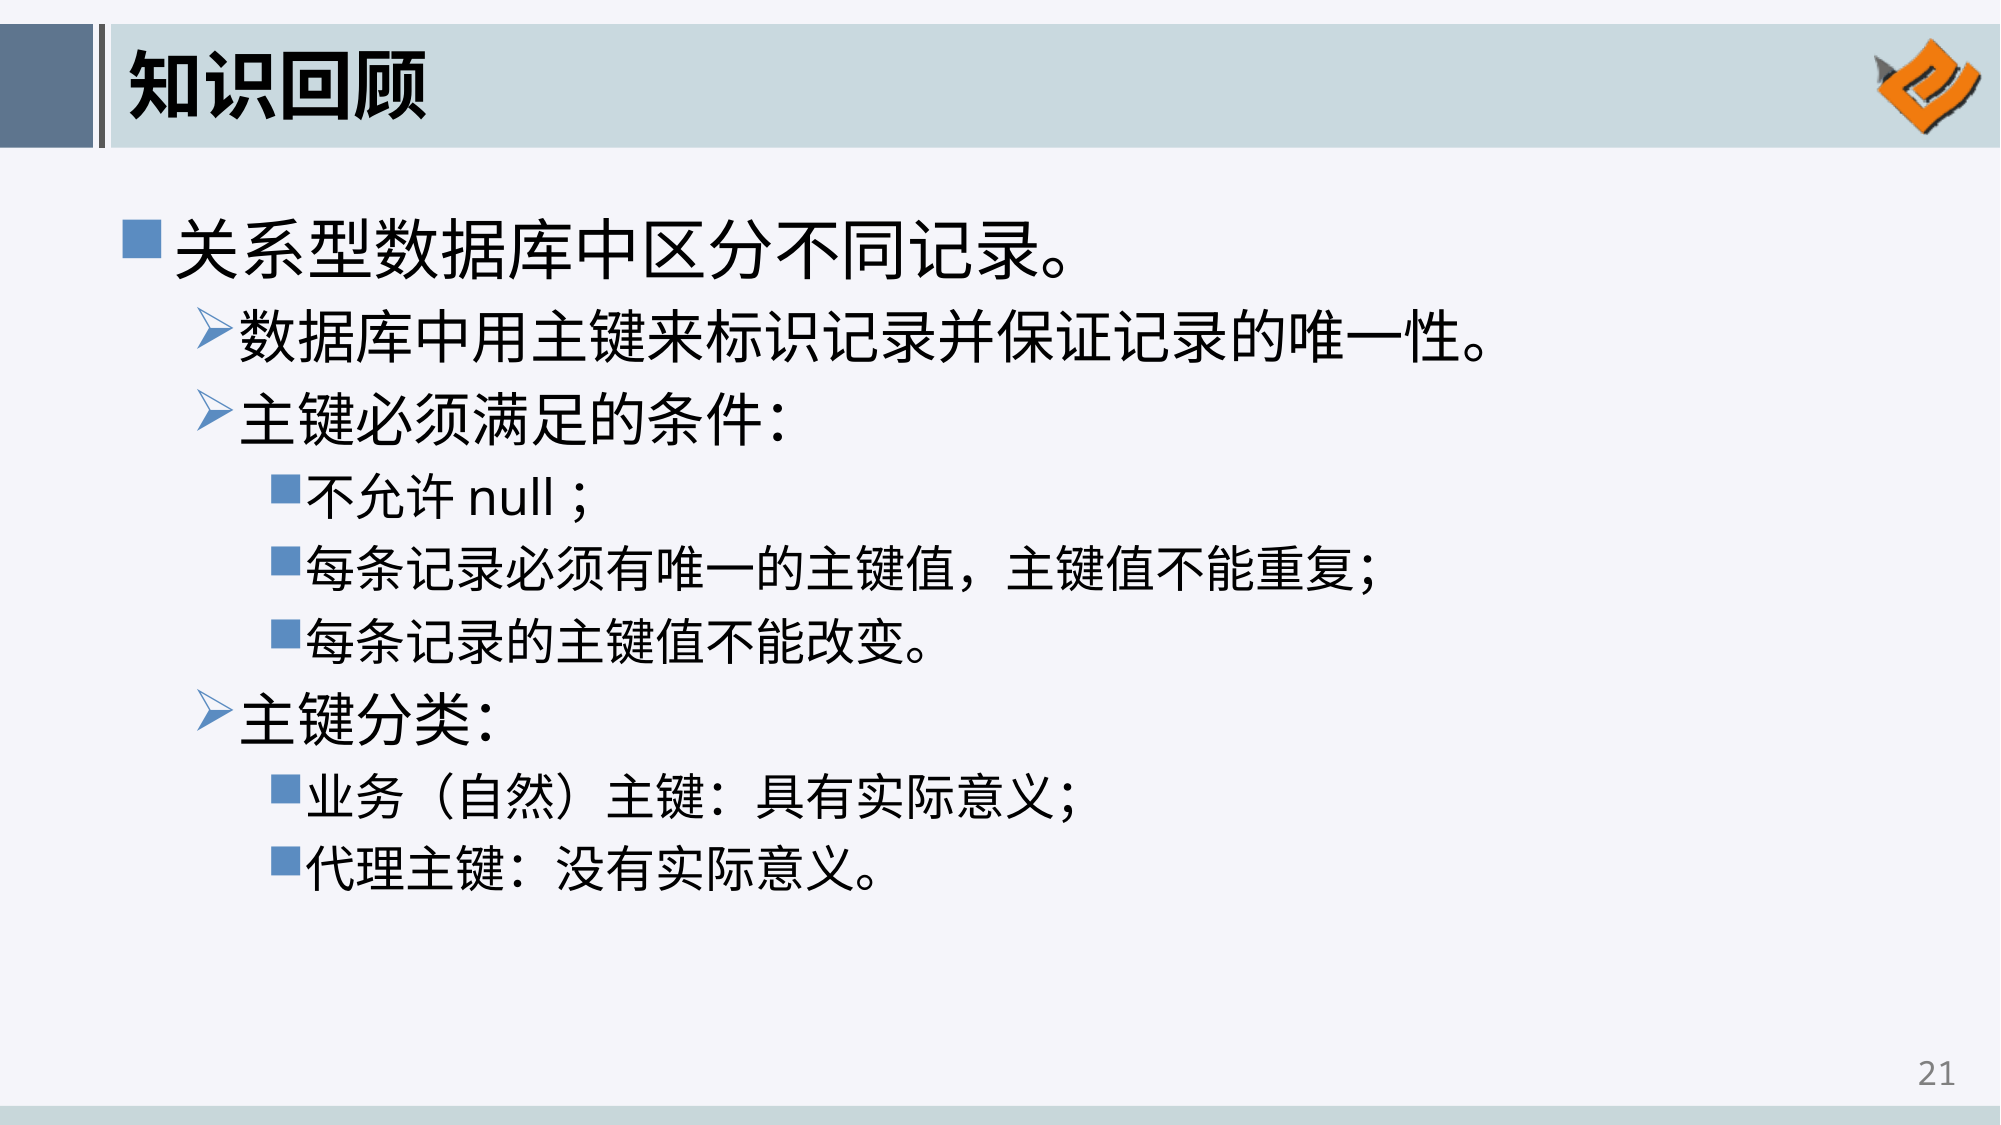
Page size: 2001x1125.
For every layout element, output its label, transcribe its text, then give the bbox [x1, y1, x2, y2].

list 关系型数据库中区分不同记录。 数据库中用主键来标识记录并保证记录的唯一性。 主键必须满足的条件： 不允许null； 每条记录必须有唯一的主键值，主键值不能重复； 每条记录的主键值不能改变。 主键分类： 业务（自然）主键：具有实际意义； 代理主键：没有实际意义。 [102, 184, 1898, 1059]
picture [1874, 38, 1981, 134]
title 知识回顾 [114, 30, 1845, 141]
